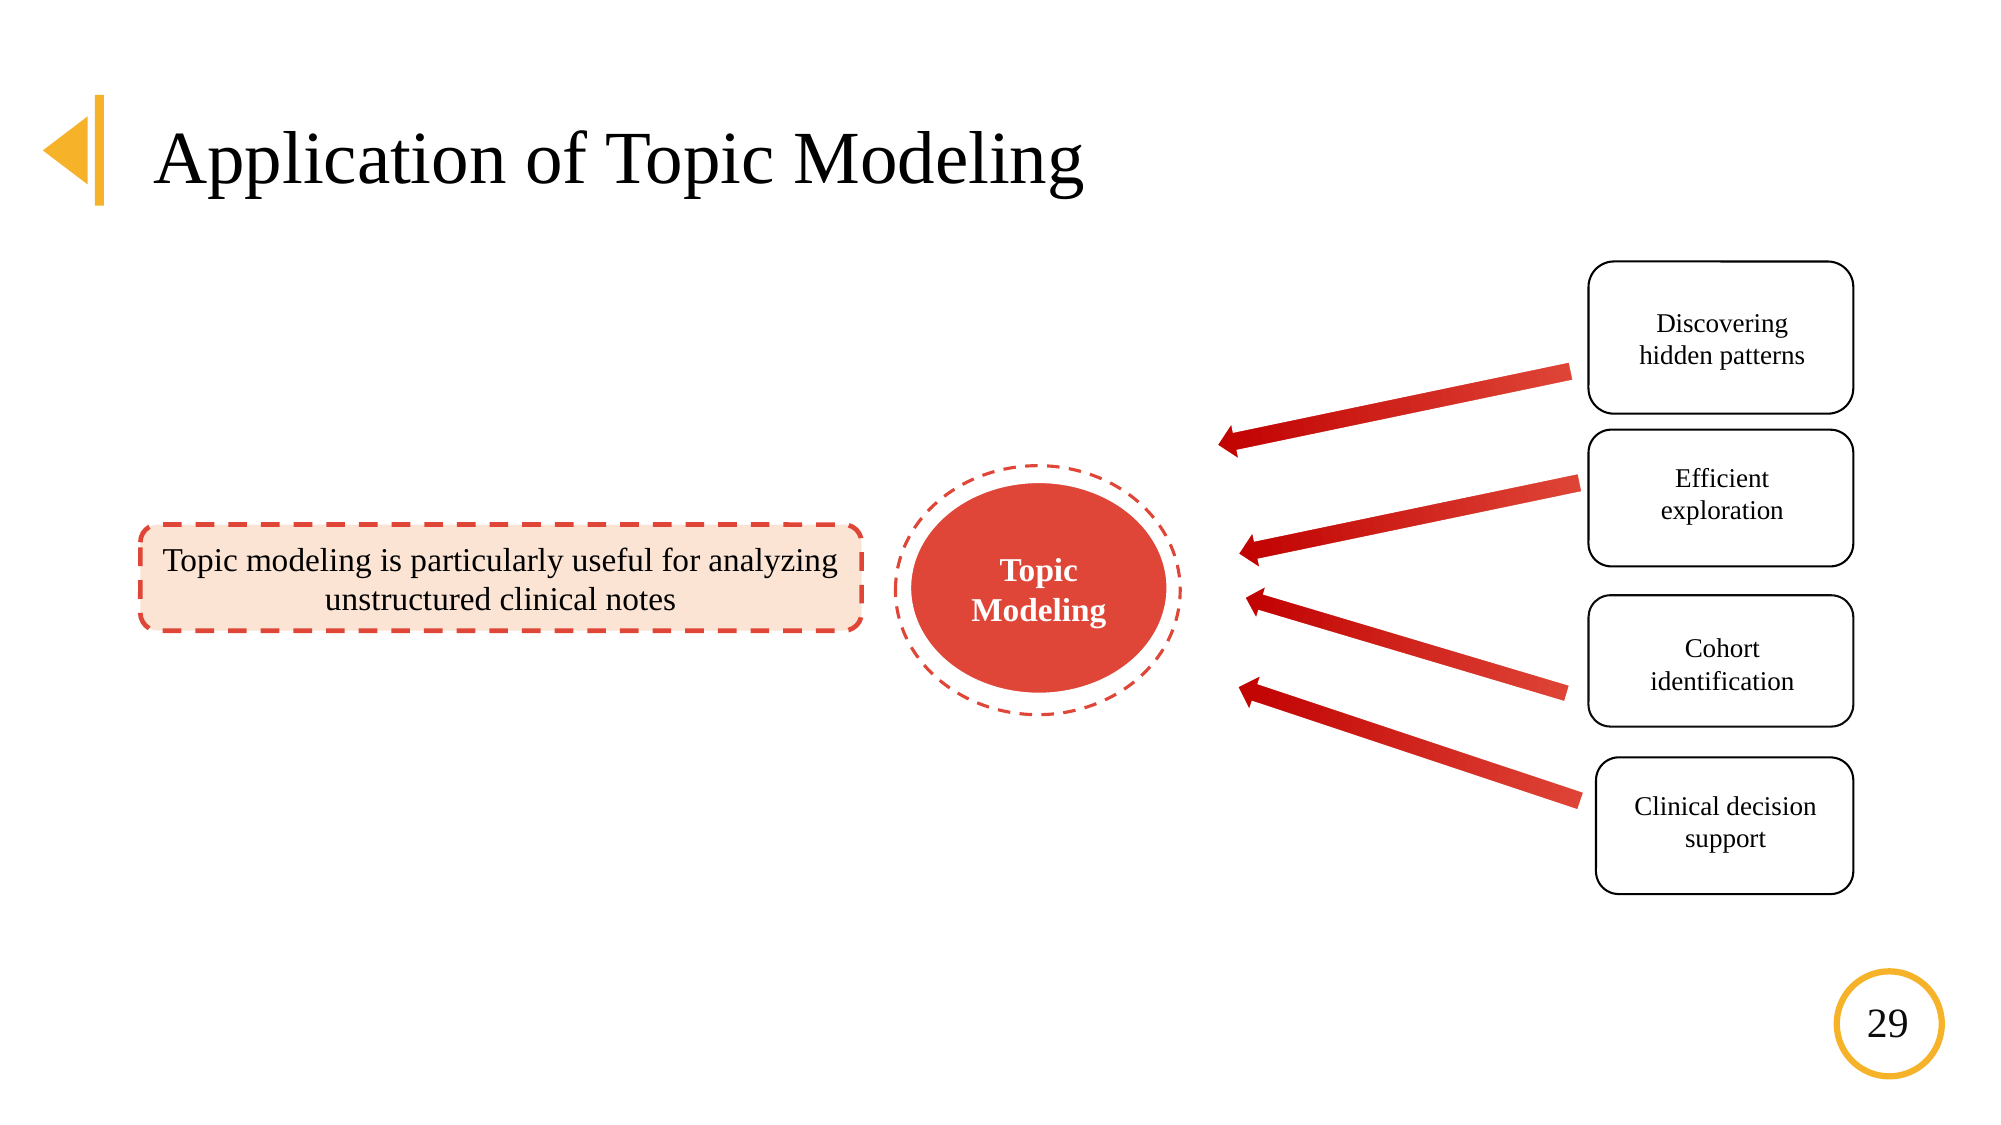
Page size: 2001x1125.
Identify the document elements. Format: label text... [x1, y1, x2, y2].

text_box Topic modeling is particularly useful for analyzing unstructured clinical notes [140, 524, 862, 631]
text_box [895, 261, 1854, 895]
text_box Application of Topic Modeling [138, 101, 1595, 207]
slide_number 29 [1845, 987, 1930, 1054]
